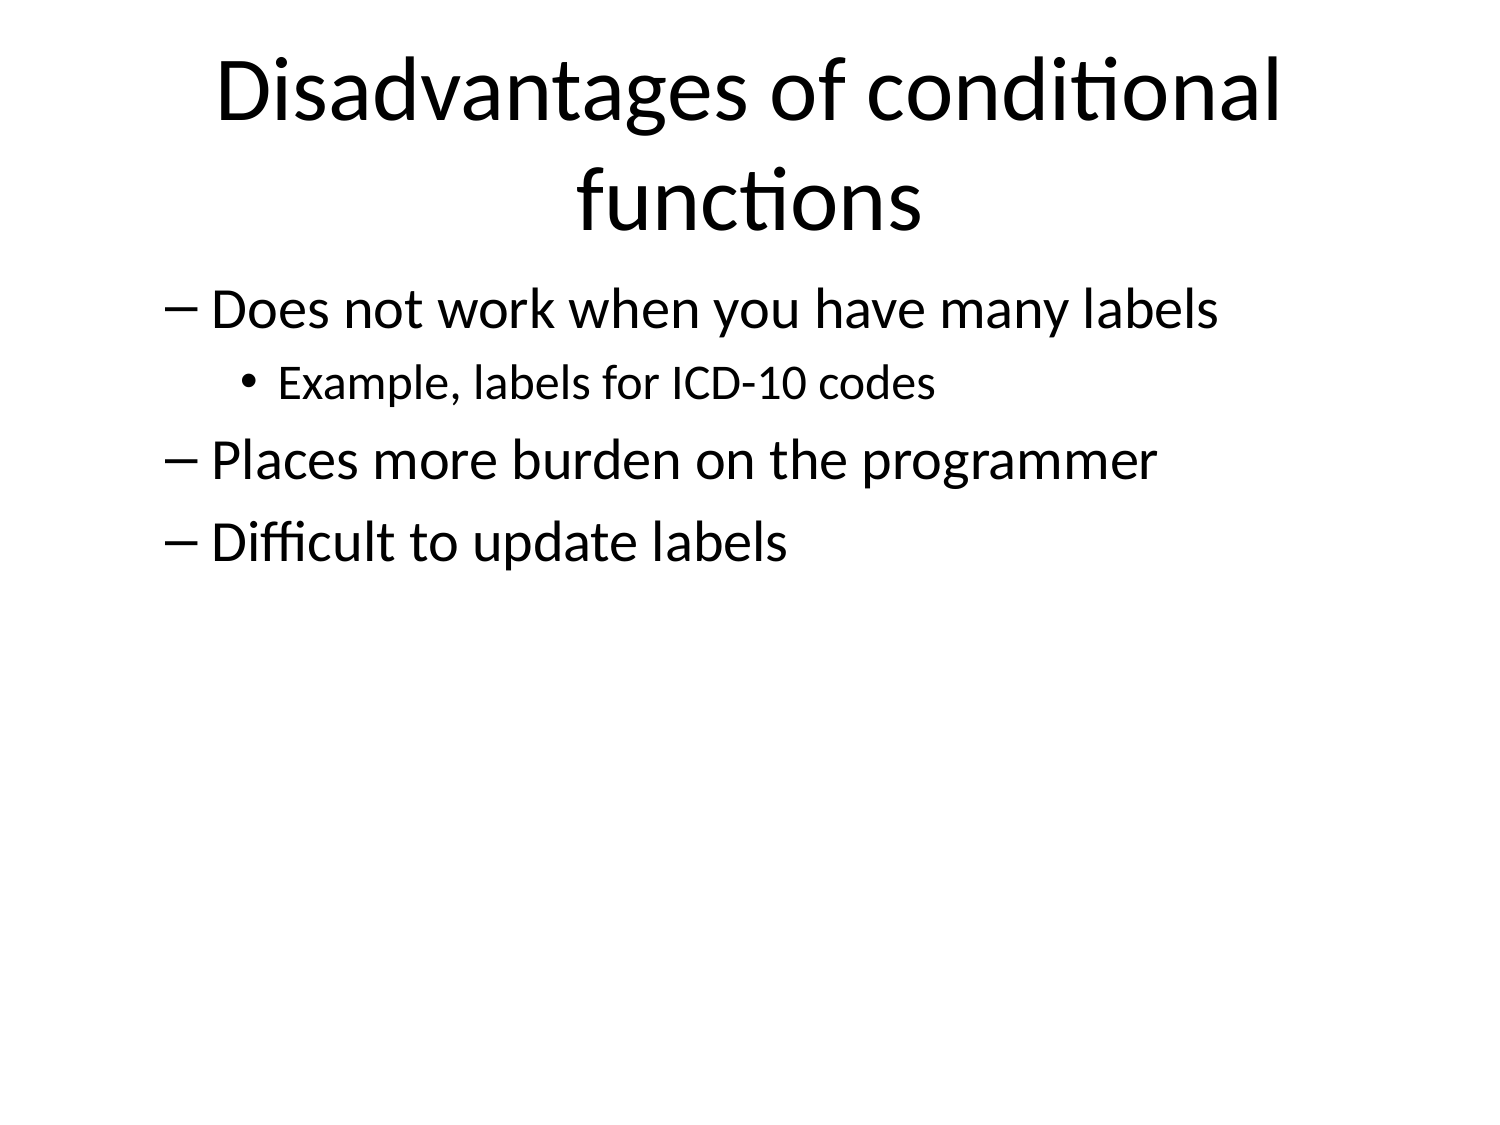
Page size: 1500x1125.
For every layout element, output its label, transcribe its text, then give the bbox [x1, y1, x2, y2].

title Disadvantages of conditional functions [75, 45, 1425, 233]
list Does not work when you have many labels Example, labels for ICD-10 codes Places more burden on the programmer Difficult to update labels [75, 262, 1425, 1005]
